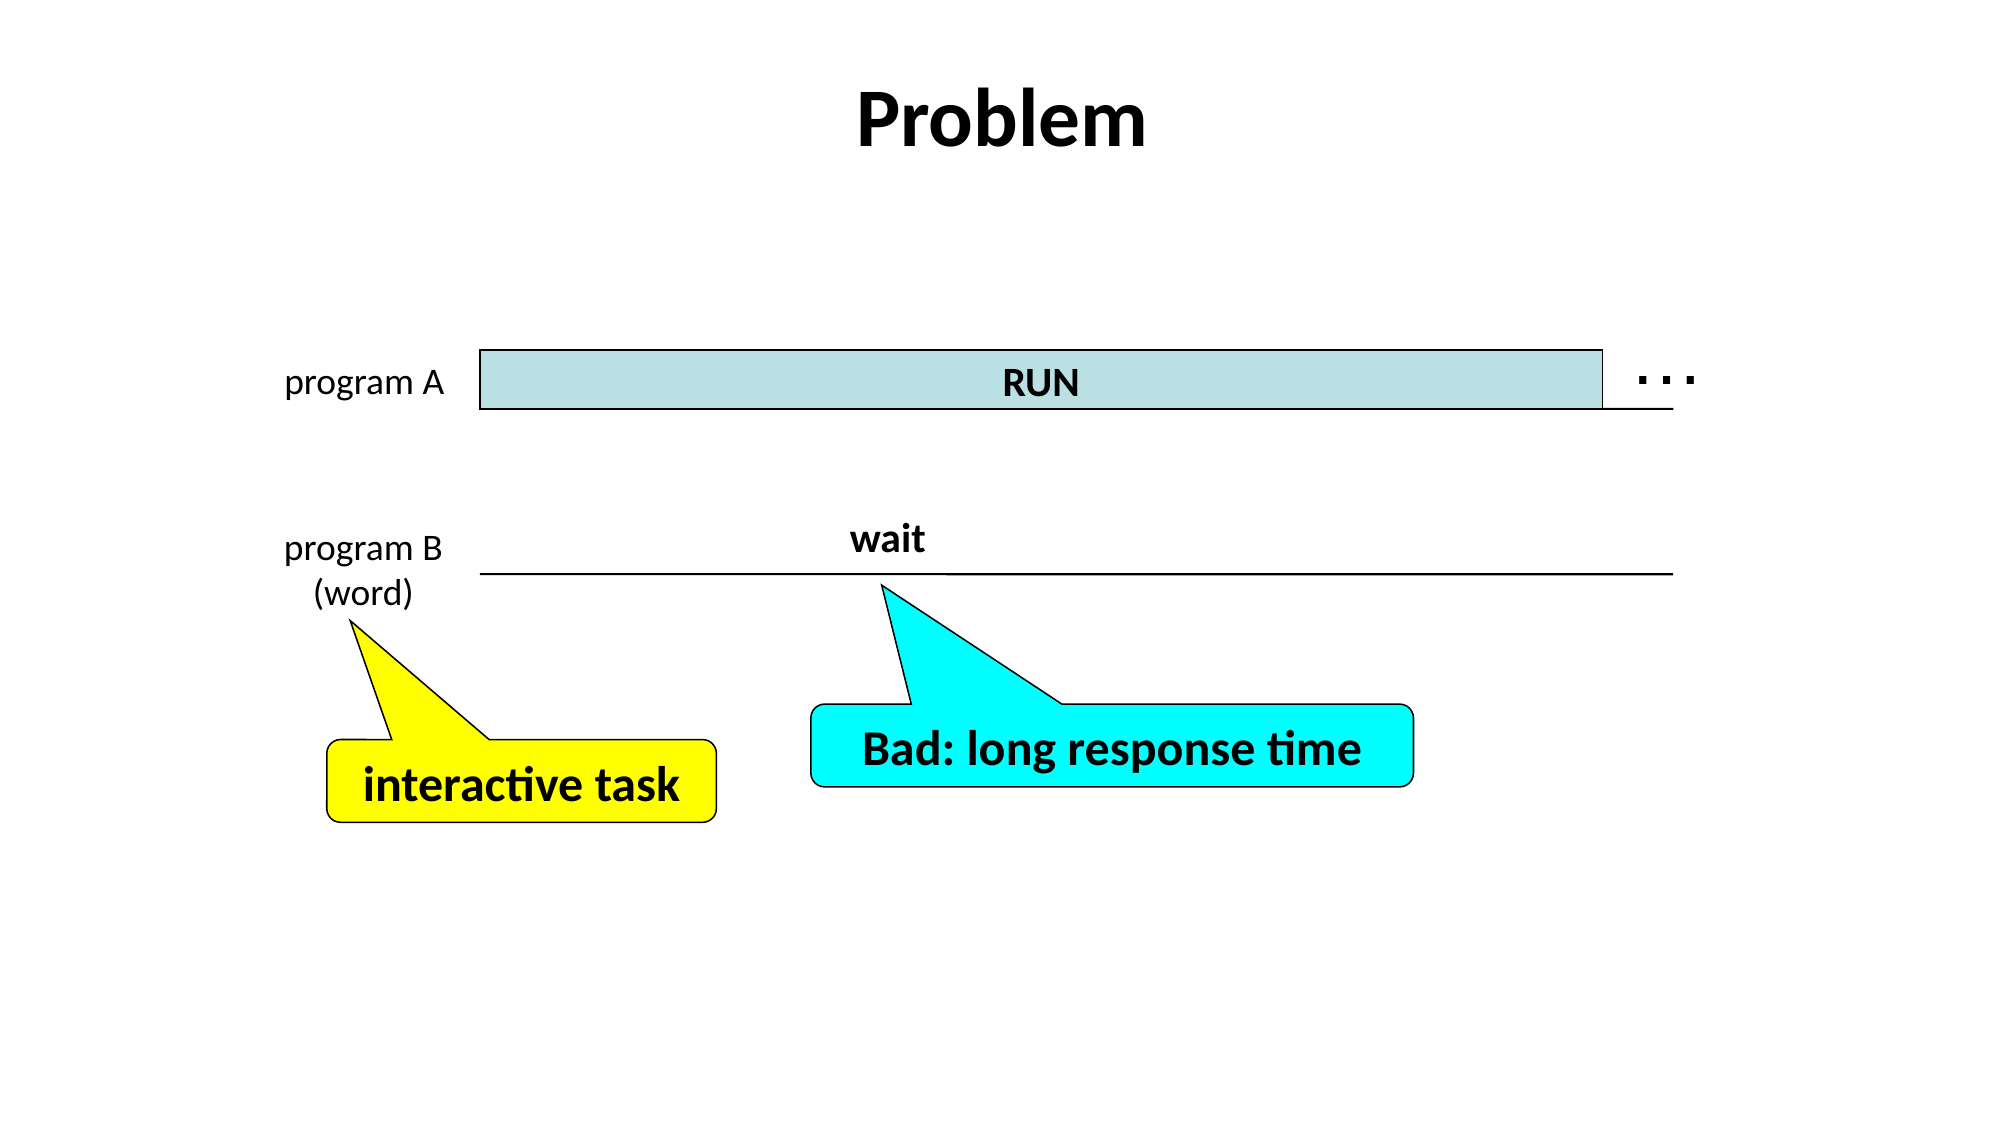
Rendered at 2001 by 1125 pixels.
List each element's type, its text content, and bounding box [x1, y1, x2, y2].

text_box interactive task [326, 620, 717, 823]
text_box … [1614, 302, 1720, 408]
text_box RUN [480, 350, 1603, 409]
text_box Bad: long response time [810, 585, 1414, 787]
text_box wait [834, 503, 941, 569]
title Problem [102, 18, 1903, 207]
text_box program B (word) [269, 515, 458, 621]
text_box program A [269, 349, 460, 410]
